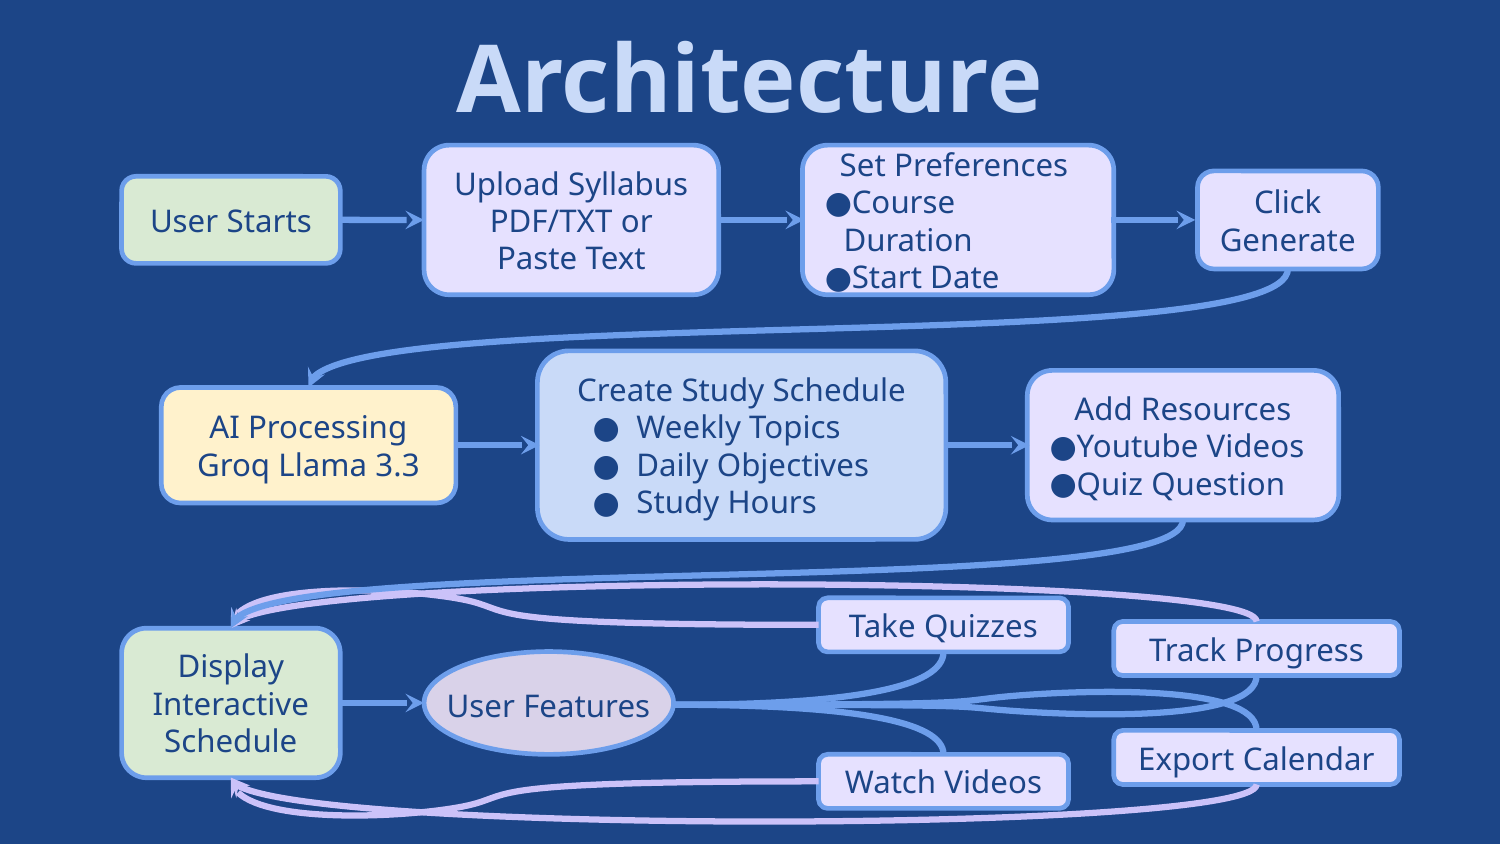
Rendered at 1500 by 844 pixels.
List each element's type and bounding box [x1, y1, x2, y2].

text_box [121, 0, 1400, 809]
